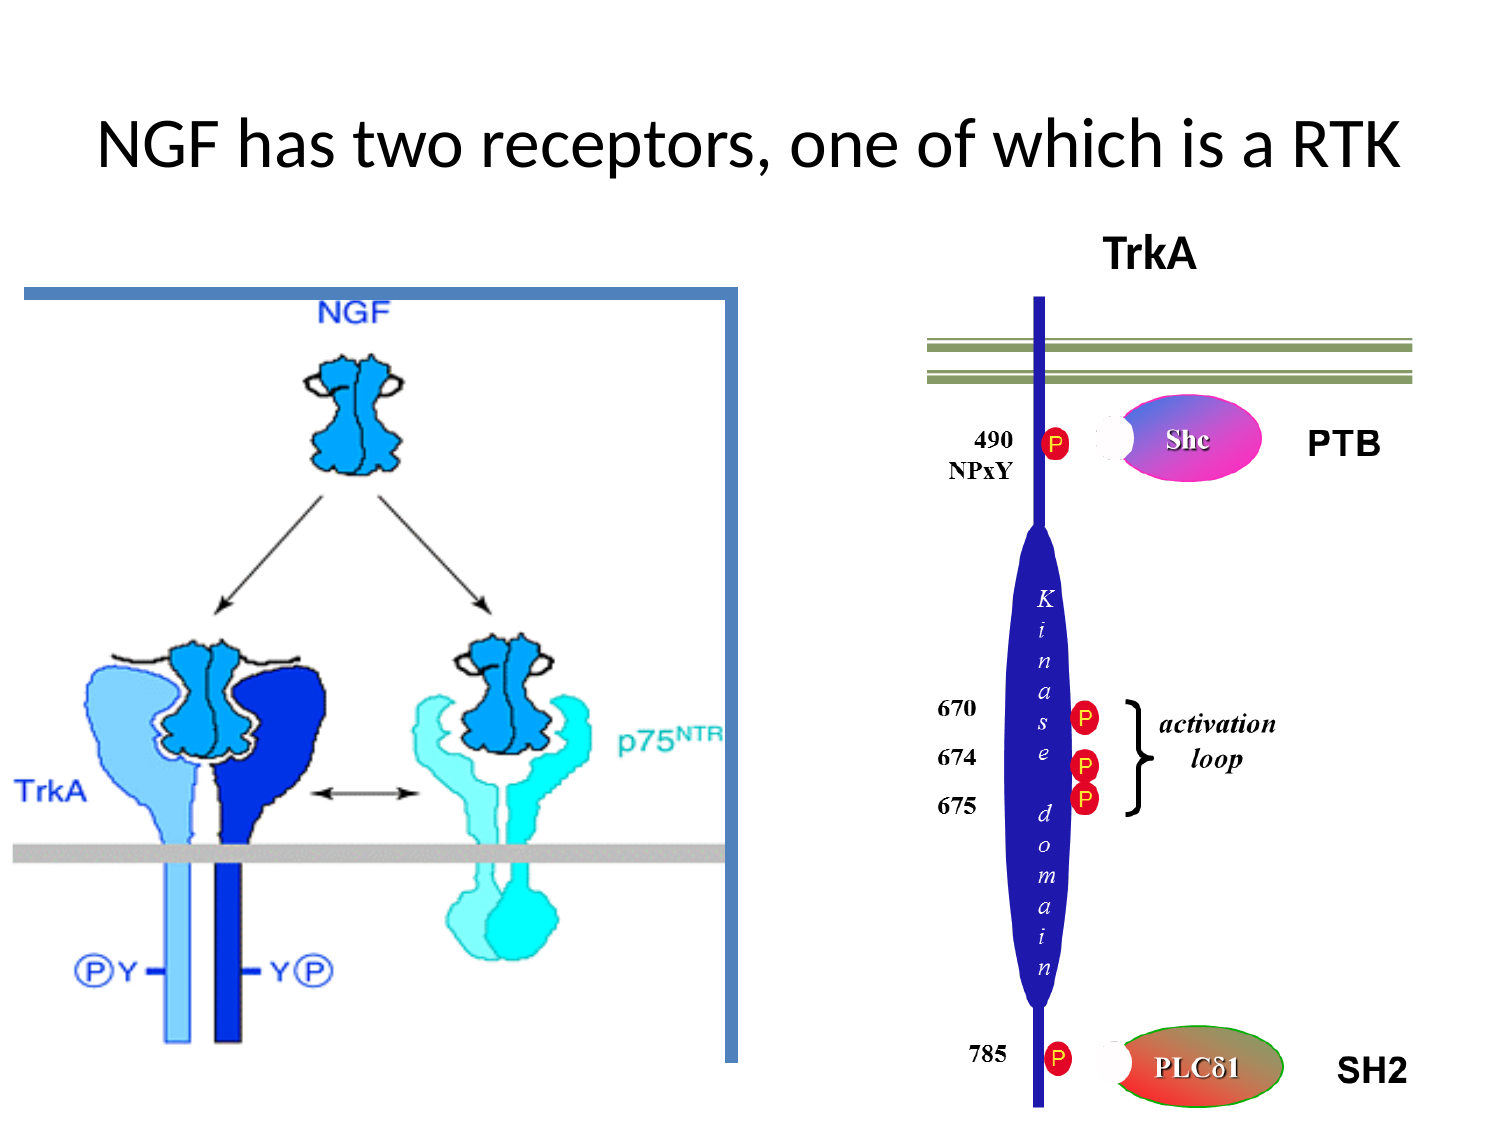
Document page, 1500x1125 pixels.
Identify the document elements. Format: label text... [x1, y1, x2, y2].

picture [12, 299, 726, 1076]
text_box TrkA [1088, 212, 1212, 288]
picture [926, 296, 1413, 1113]
title NGF has two receptors, one of which is a RTK [75, 45, 1425, 233]
